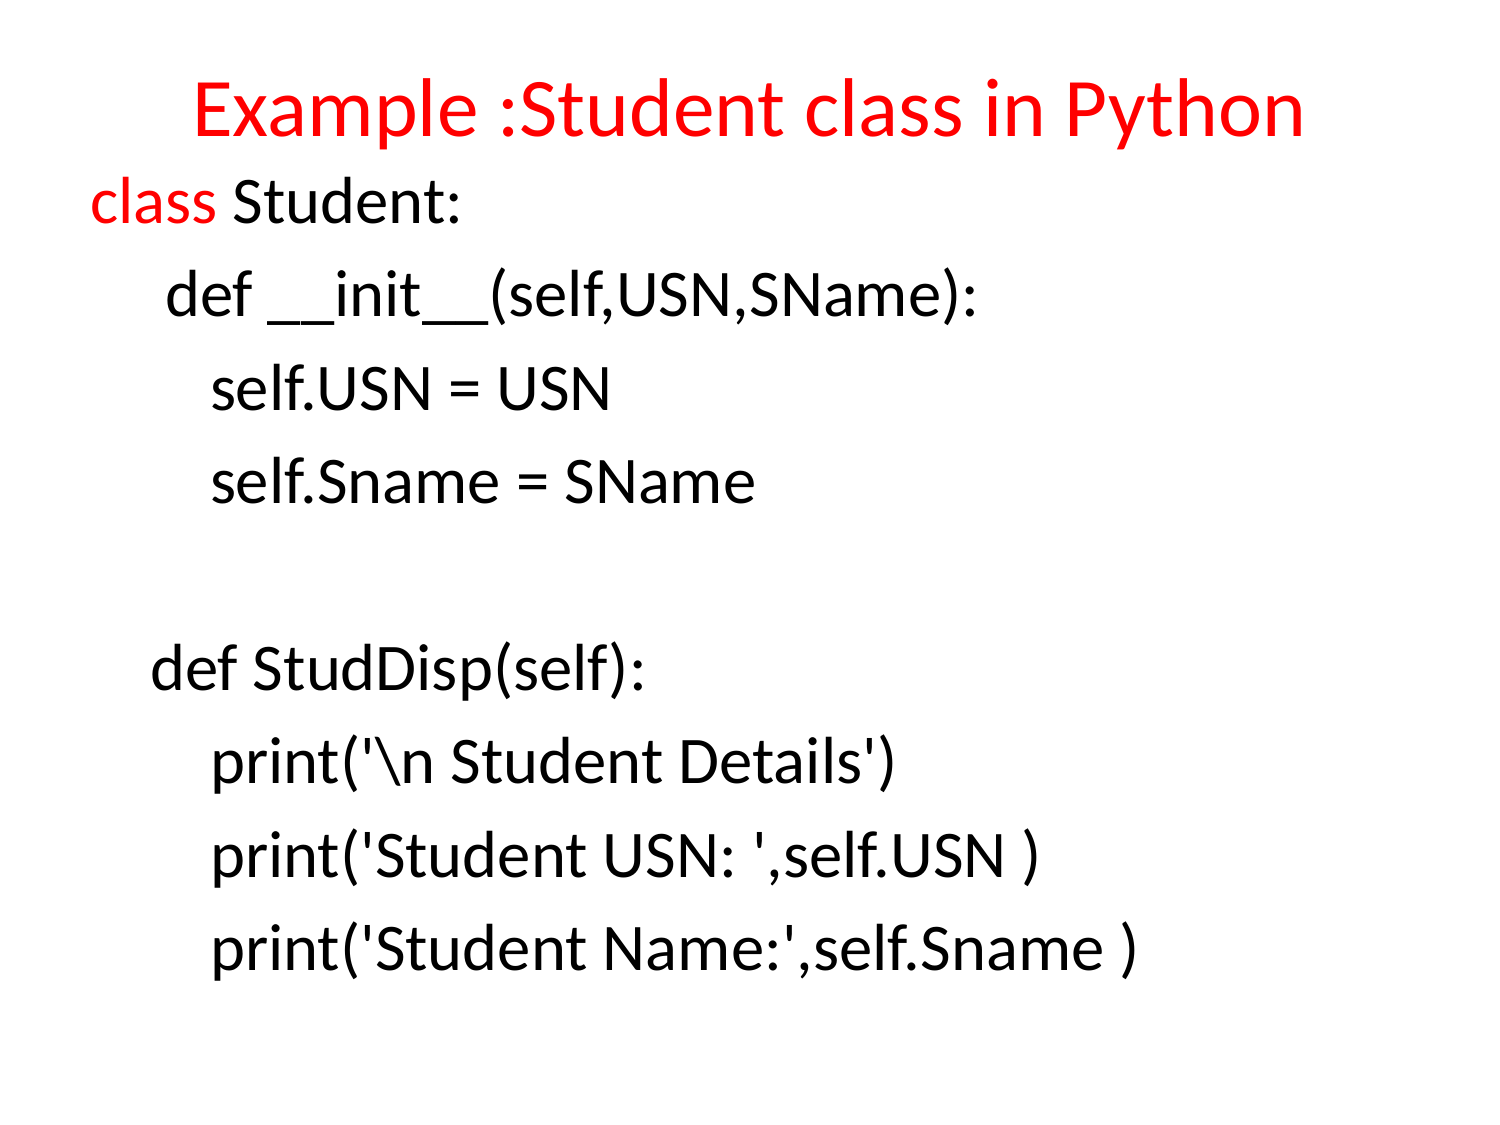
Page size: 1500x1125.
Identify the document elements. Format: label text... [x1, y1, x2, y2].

title Example :Student class in Python [75, 45, 1425, 149]
list class Student: def __init__(self,USN,SName): self.USN = USN self.Sname = SName def StudDisp(self): print('\n Student Details') print('Student USN: ',self.USN ) print('Student Name:',self.Sname ) [75, 149, 1425, 1005]
